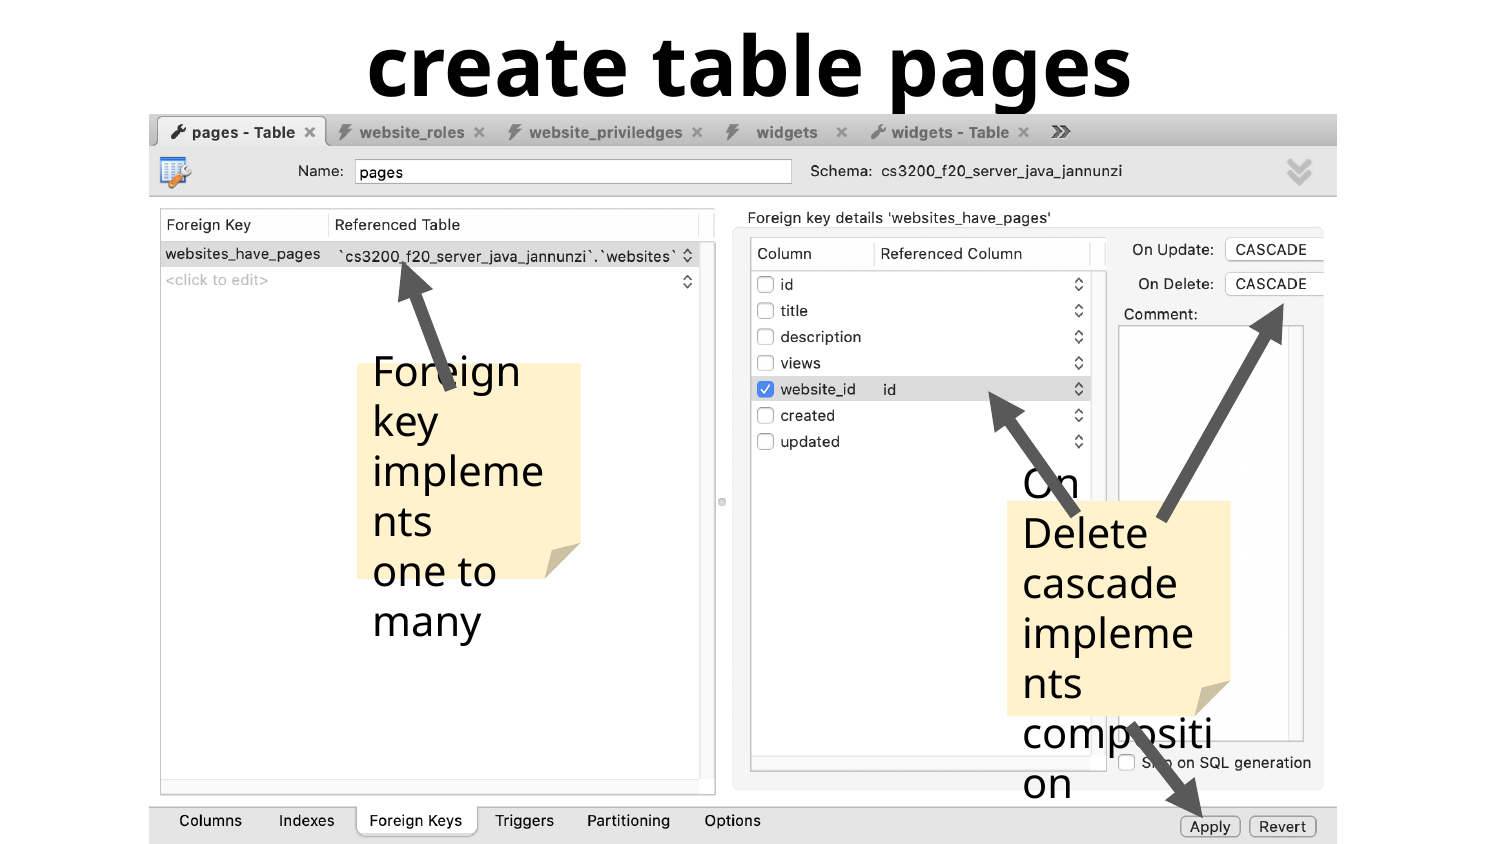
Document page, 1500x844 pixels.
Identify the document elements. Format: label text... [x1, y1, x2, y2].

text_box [987, 390, 1077, 515]
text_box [401, 260, 452, 390]
title create table pages [0, 0, 1500, 115]
picture [149, 114, 1337, 844]
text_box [1129, 724, 1204, 819]
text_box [1160, 302, 1284, 521]
